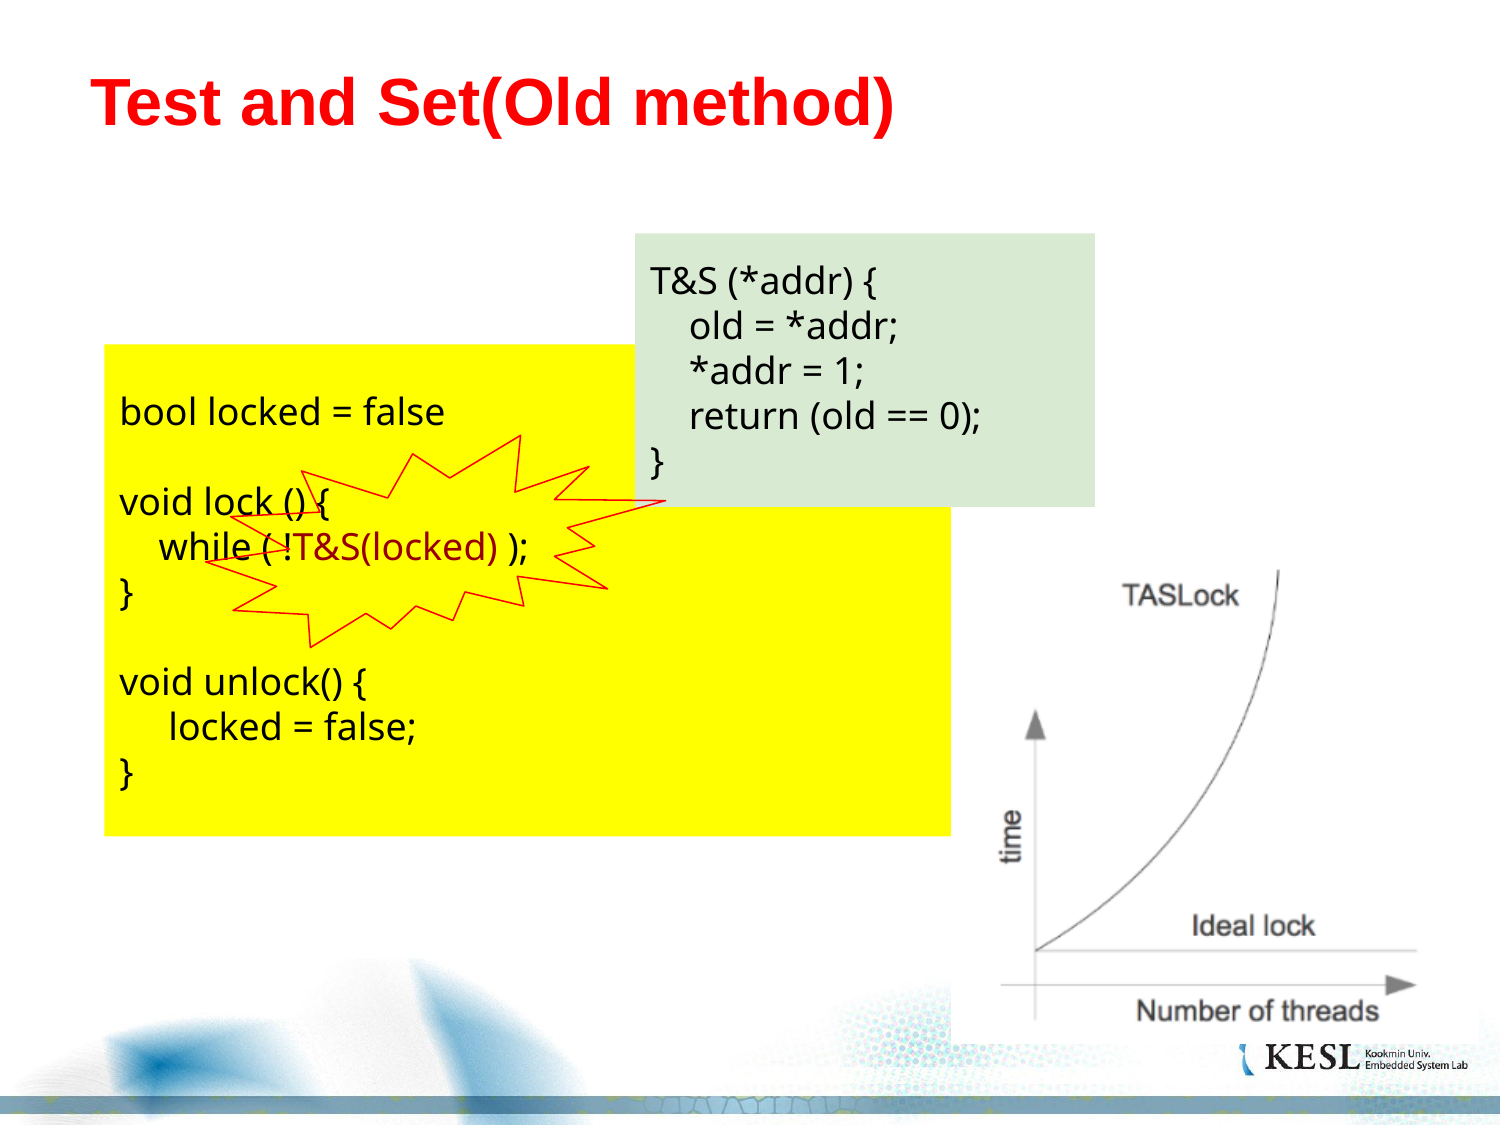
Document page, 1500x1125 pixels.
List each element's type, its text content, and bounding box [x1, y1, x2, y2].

text_box [205, 435, 666, 648]
text_box T&S (*addr) { old = *addr; *addr = 1; return (old == 0); } [635, 233, 1095, 507]
text_box bool locked = false void lock () { while ( !T&S(locked) ); } void unlock() { locked = false; } [104, 344, 947, 837]
picture [0, 0, 1500, 1125]
title Test and Set(Old method) [75, 45, 1425, 153]
